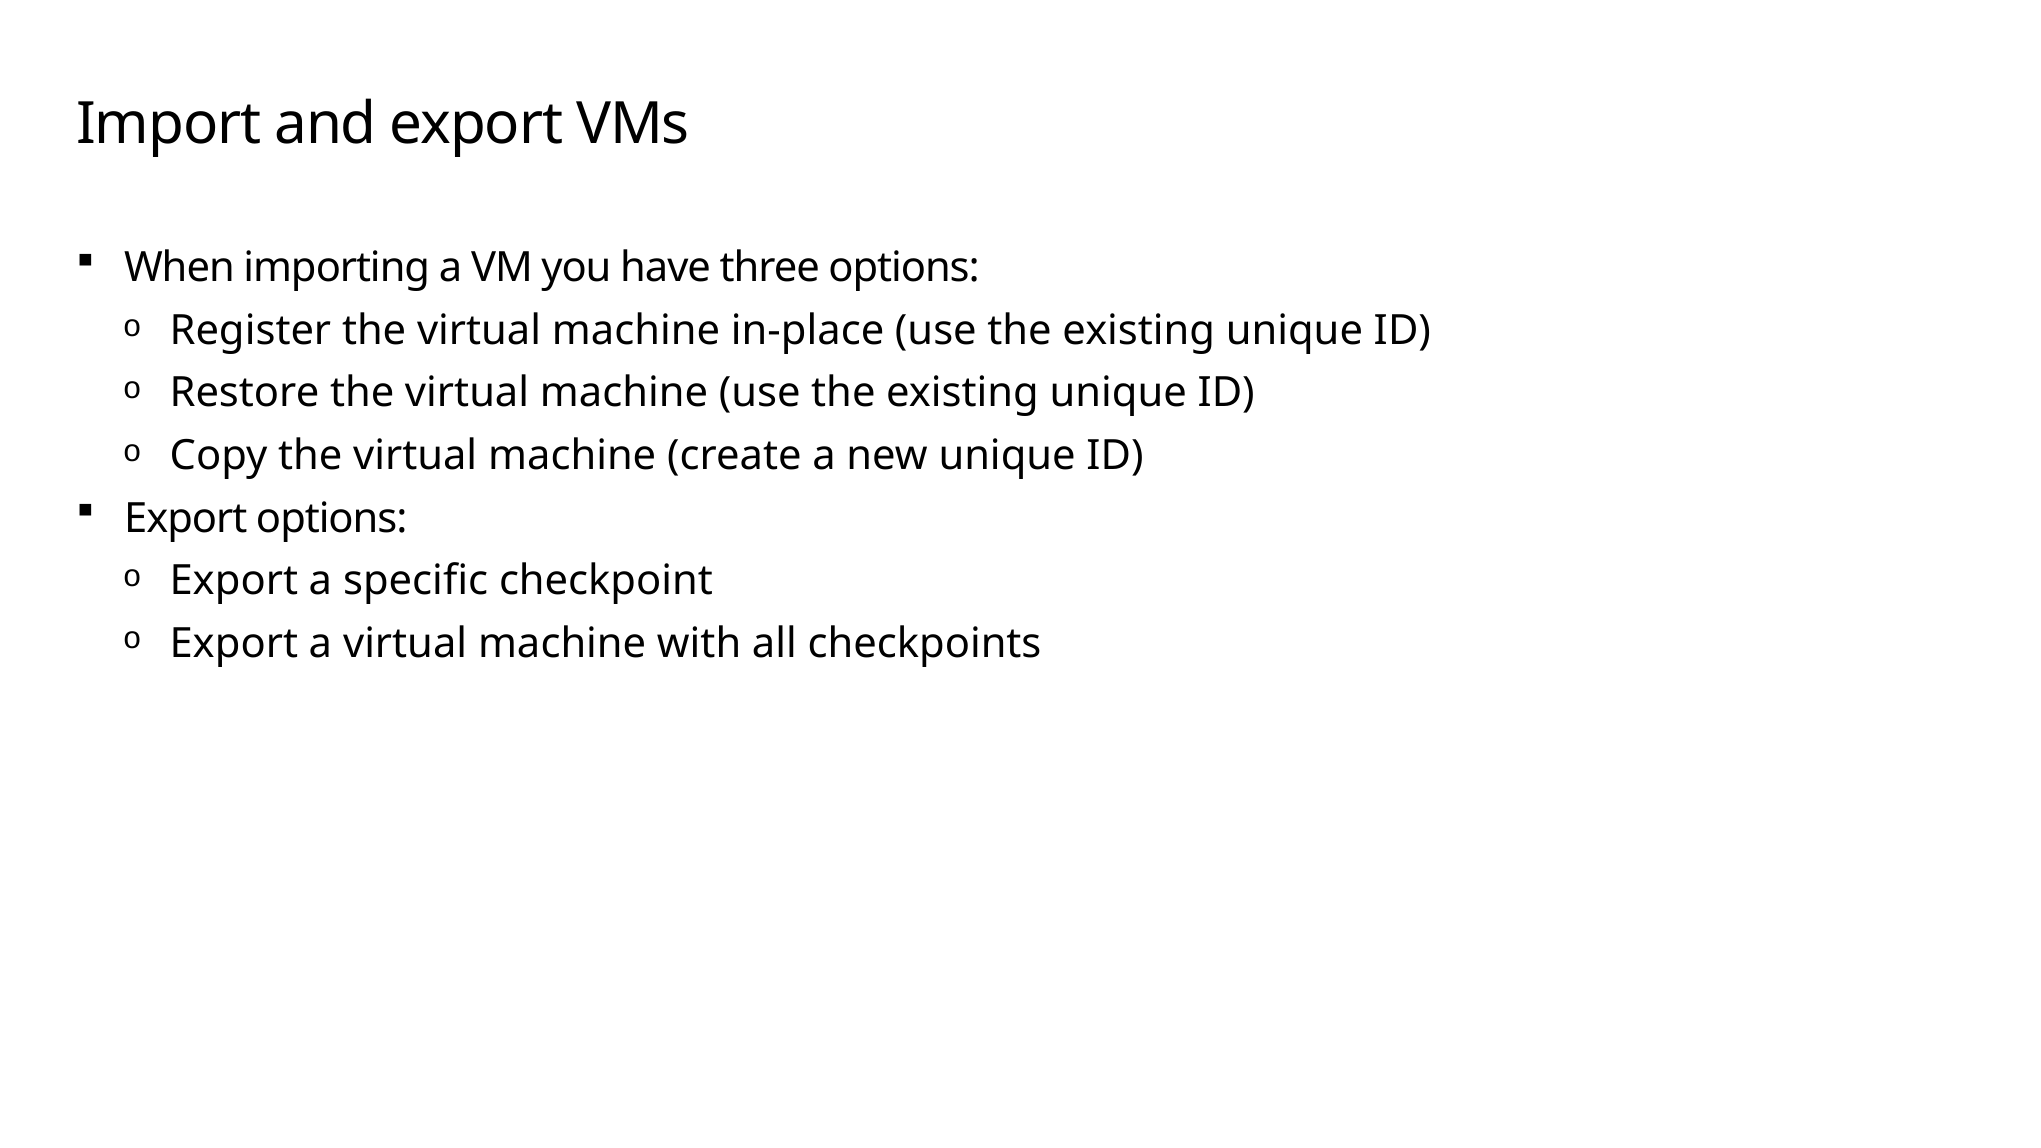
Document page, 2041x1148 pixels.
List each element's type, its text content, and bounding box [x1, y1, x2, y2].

title Import and export VMs [76, 93, 1968, 161]
list When importing a VM you have three options: Register the virtual machine in-place (use the existing unique ID) Restore the virtual machine (use the existing unique ID) Copy the virtual machine (create a new unique ID) Export options: Export a specific checkpoint Export a virtual machine with all checkpoints [76, 240, 1968, 1074]
